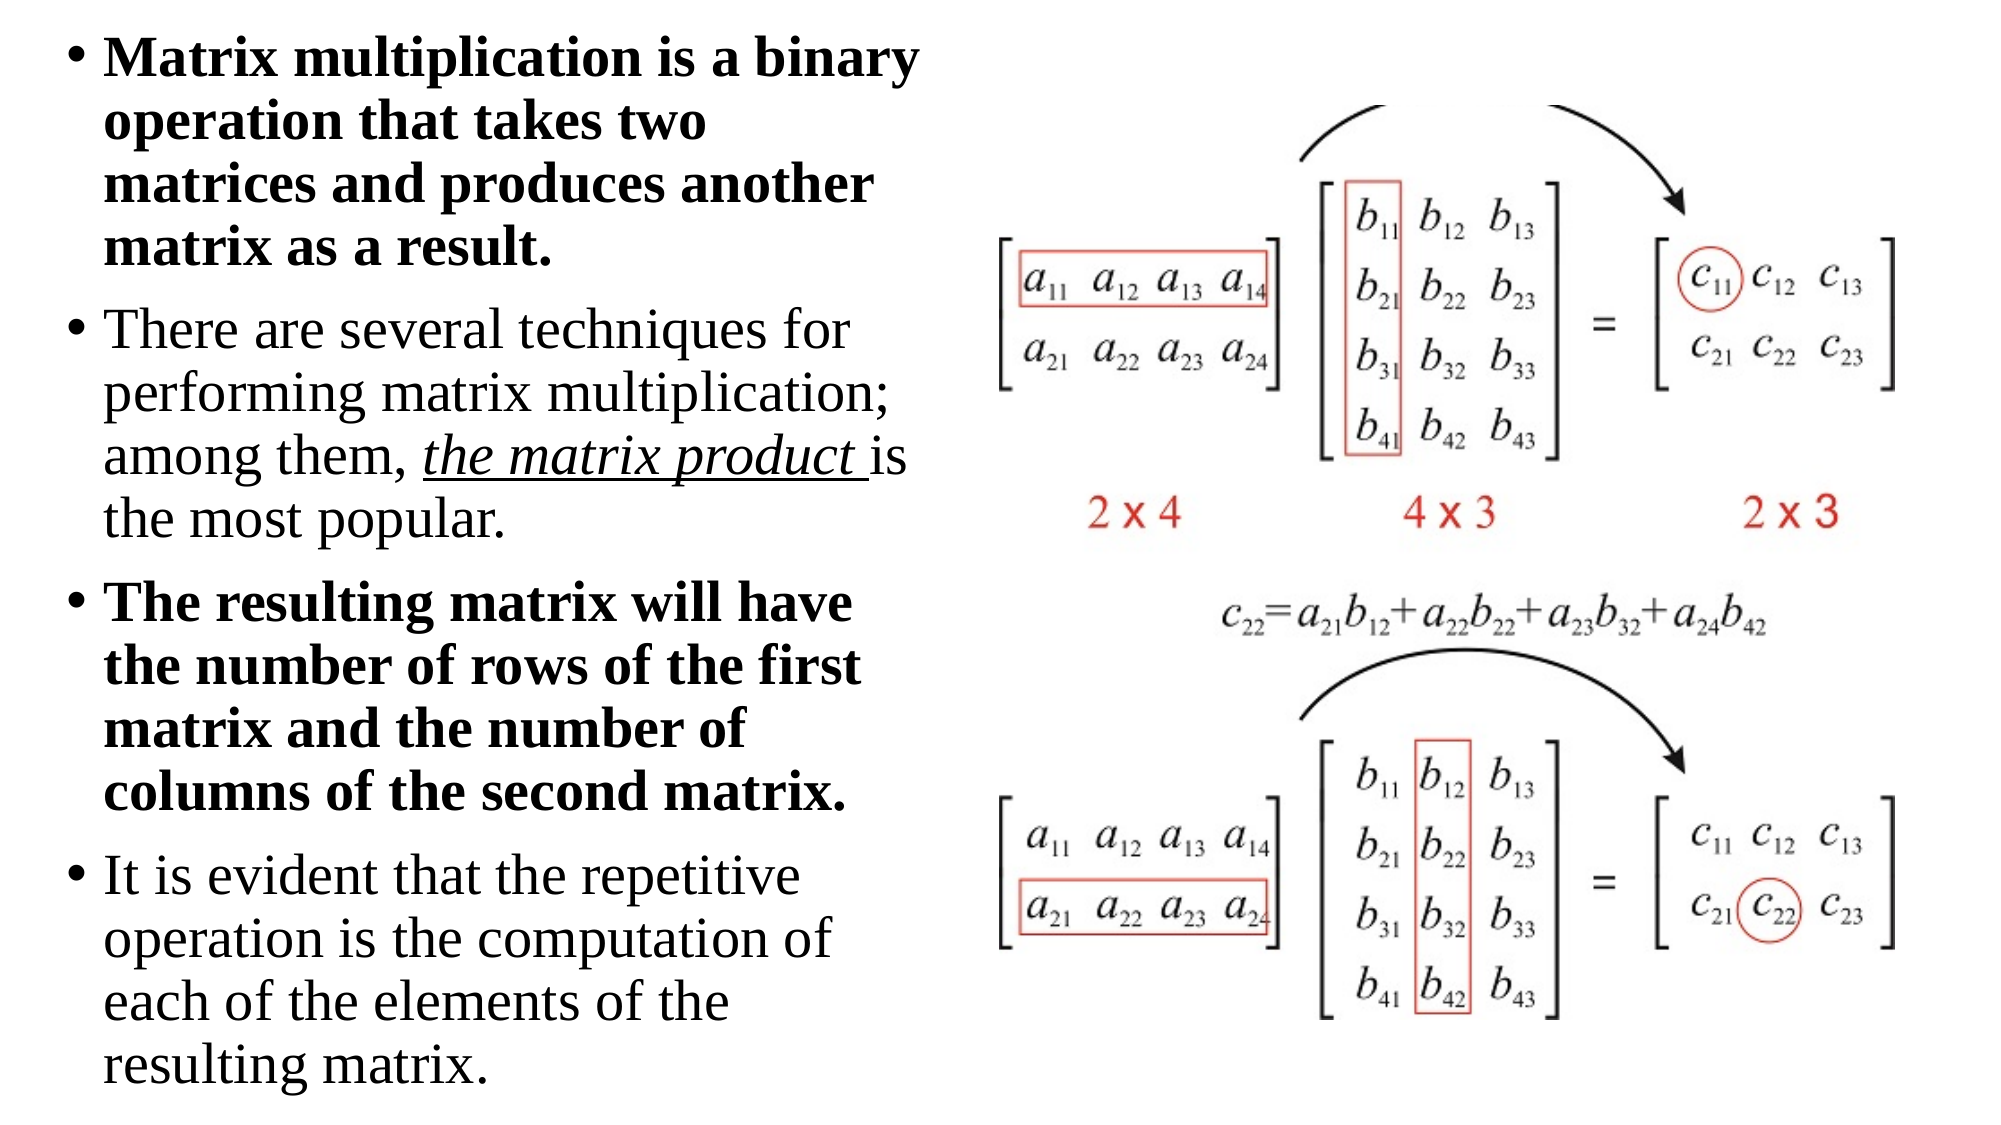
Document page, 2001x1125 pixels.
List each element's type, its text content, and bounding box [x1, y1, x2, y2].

picture [999, 104, 1895, 1020]
list Matrix multiplication is a binary operation that takes two matrices and produces another matrix as a result. There are several techniques for performing matrix multiplication; among them, the matrix product is the most popular. The resulting matrix will have the number of rows of the first matrix and the number of columns of the second matrix. It is evident that the repetitive operation is the computation of each of the elements of the resulting matrix. [51, 18, 948, 1092]
